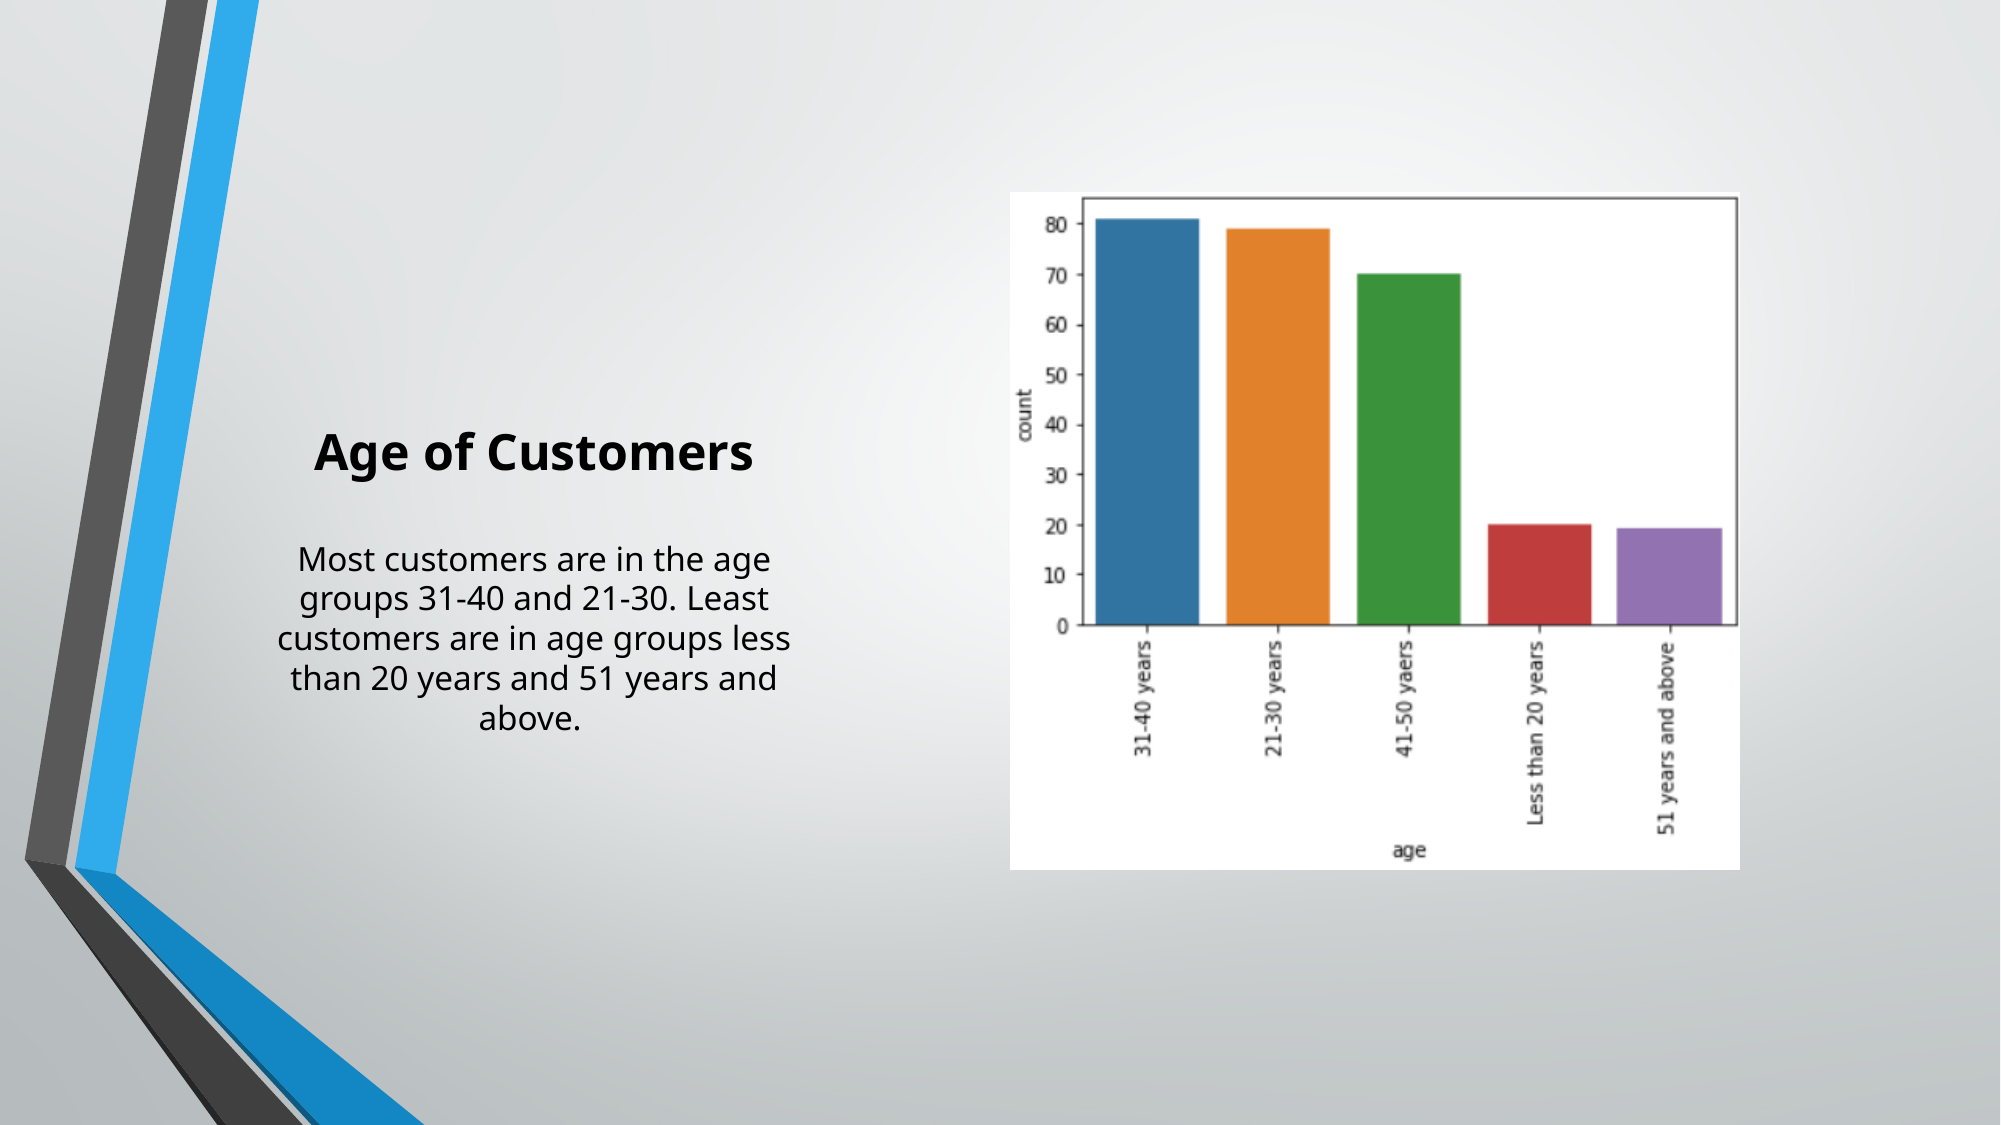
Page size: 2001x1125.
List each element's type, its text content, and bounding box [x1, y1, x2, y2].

title Age of Customers [243, 262, 826, 487]
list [1009, 192, 1741, 870]
list Most customers are in the age groups 31-40 and 21-30. Least customers are in age groups less than 20 years and 51 years and above. [243, 487, 826, 788]
